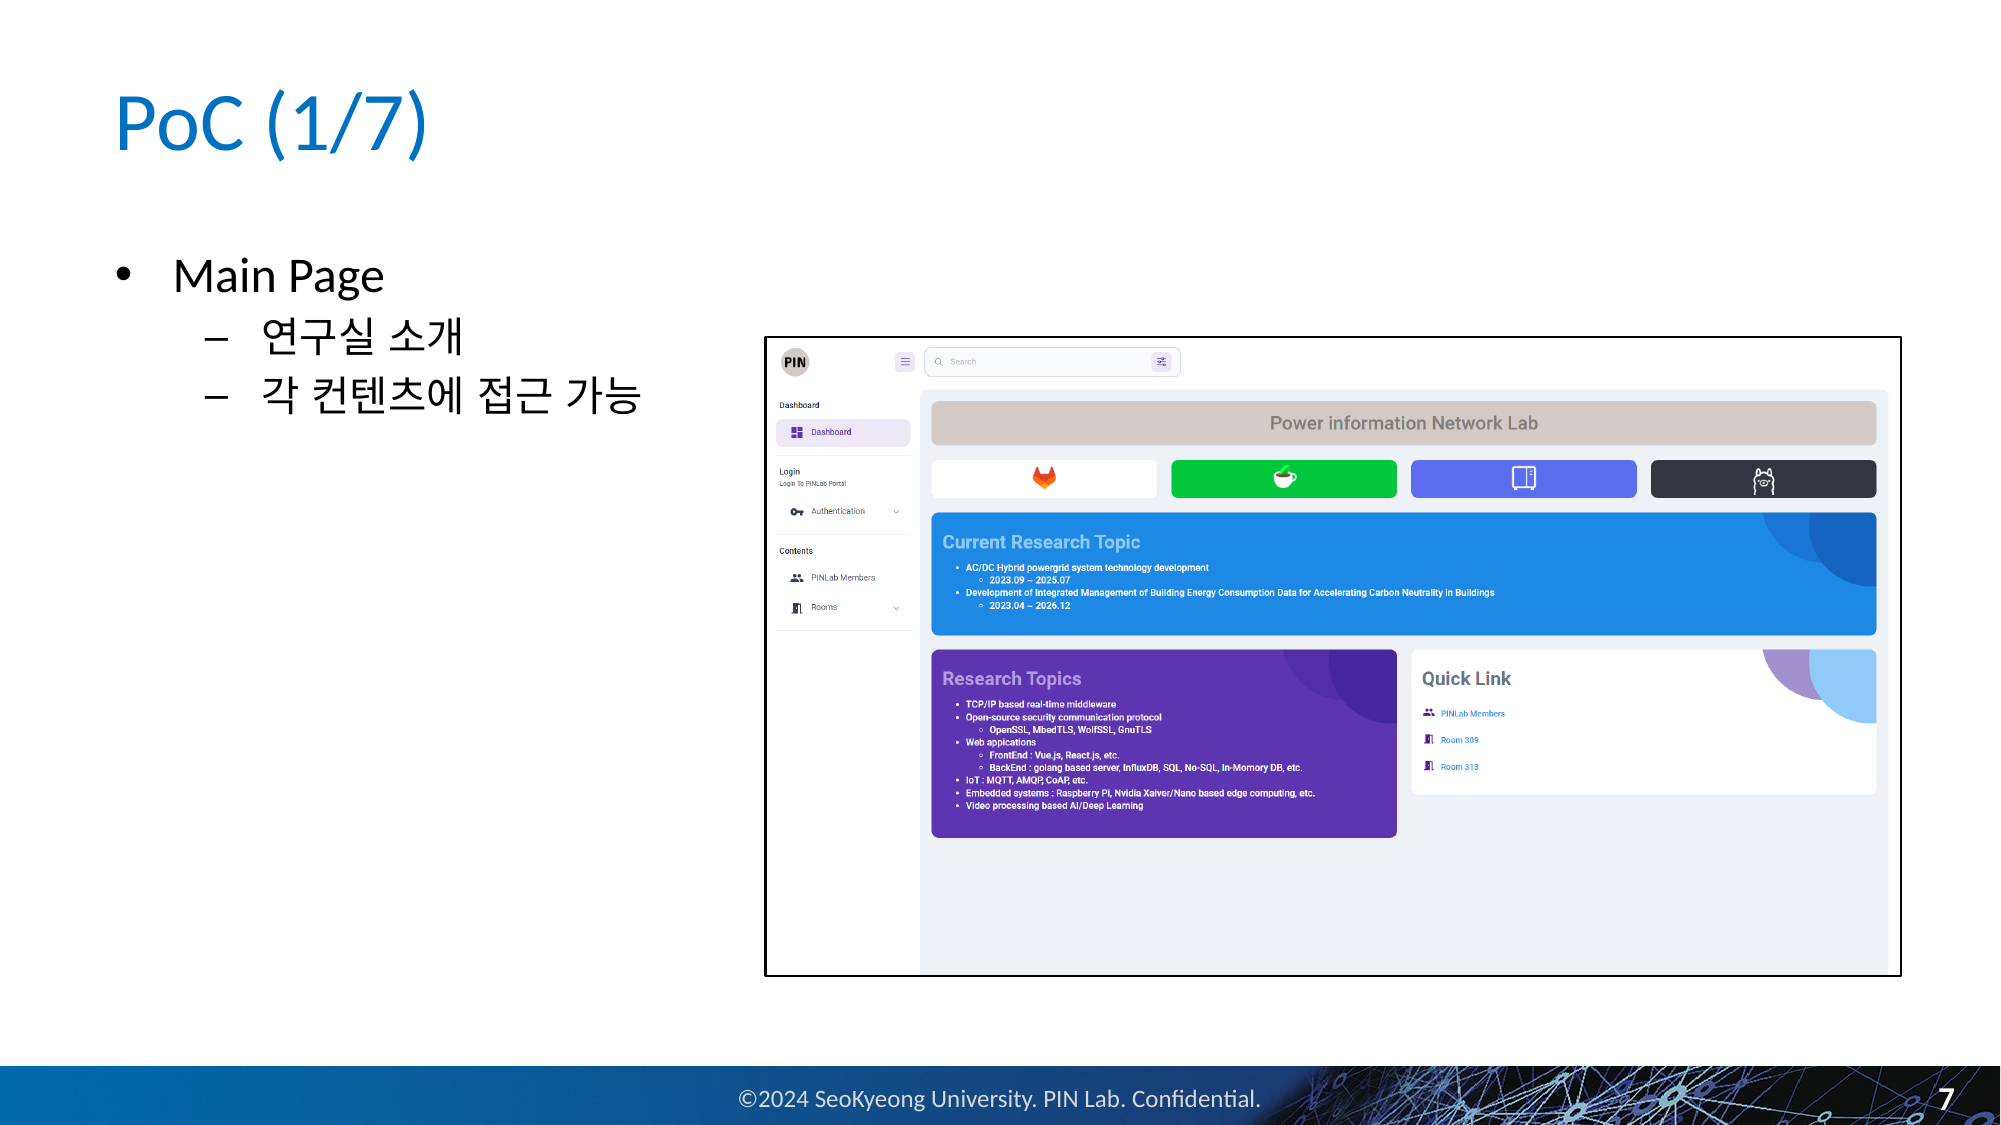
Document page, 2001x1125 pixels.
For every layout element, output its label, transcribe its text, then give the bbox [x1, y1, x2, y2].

list Main Page 연구실 소개 각 컨텐츠에 접근 가능 [99, 235, 1900, 1050]
picture [0, 1066, 2001, 1125]
slide_number 7 [1519, 1067, 1970, 1125]
picture [766, 337, 1900, 976]
title PoC (1/7) [99, 45, 1745, 200]
